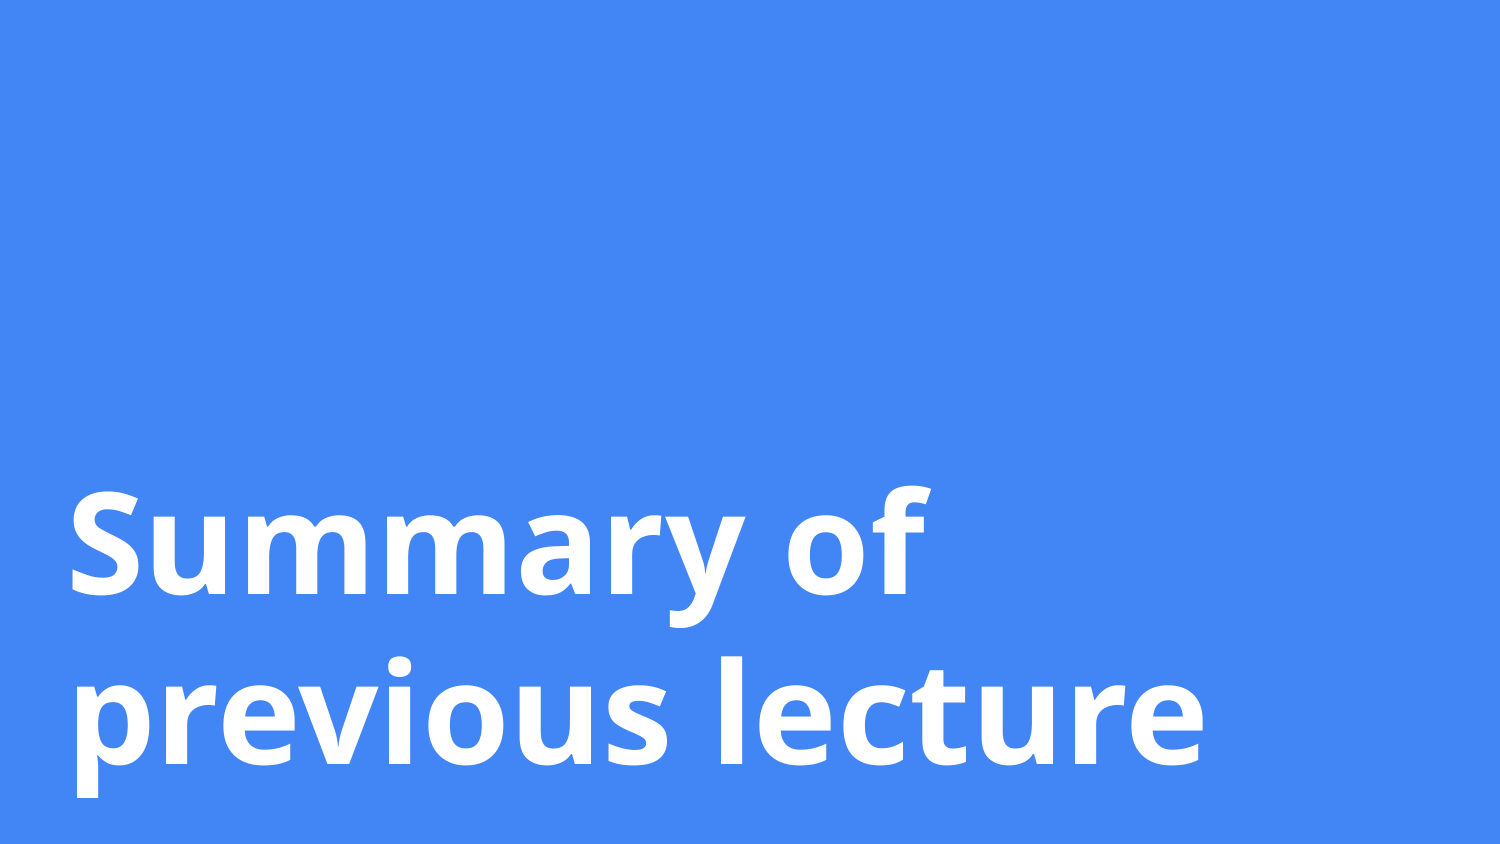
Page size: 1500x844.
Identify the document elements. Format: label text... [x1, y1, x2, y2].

title Summary of previous lecture [51, 406, 1383, 809]
